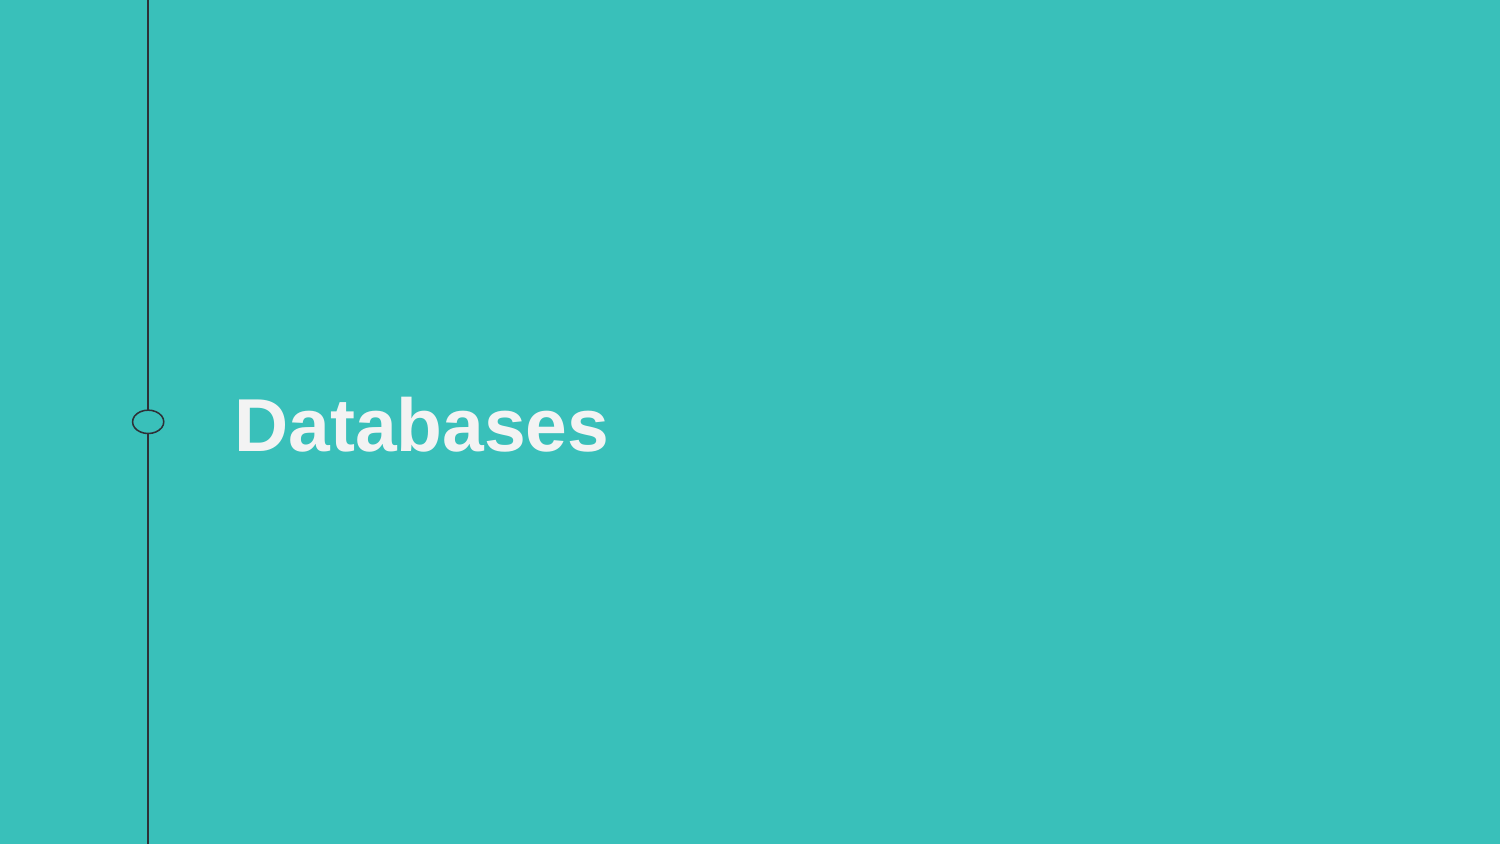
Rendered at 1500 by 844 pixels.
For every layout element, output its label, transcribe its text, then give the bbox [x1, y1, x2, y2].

subtitle Databases [219, 371, 1423, 472]
